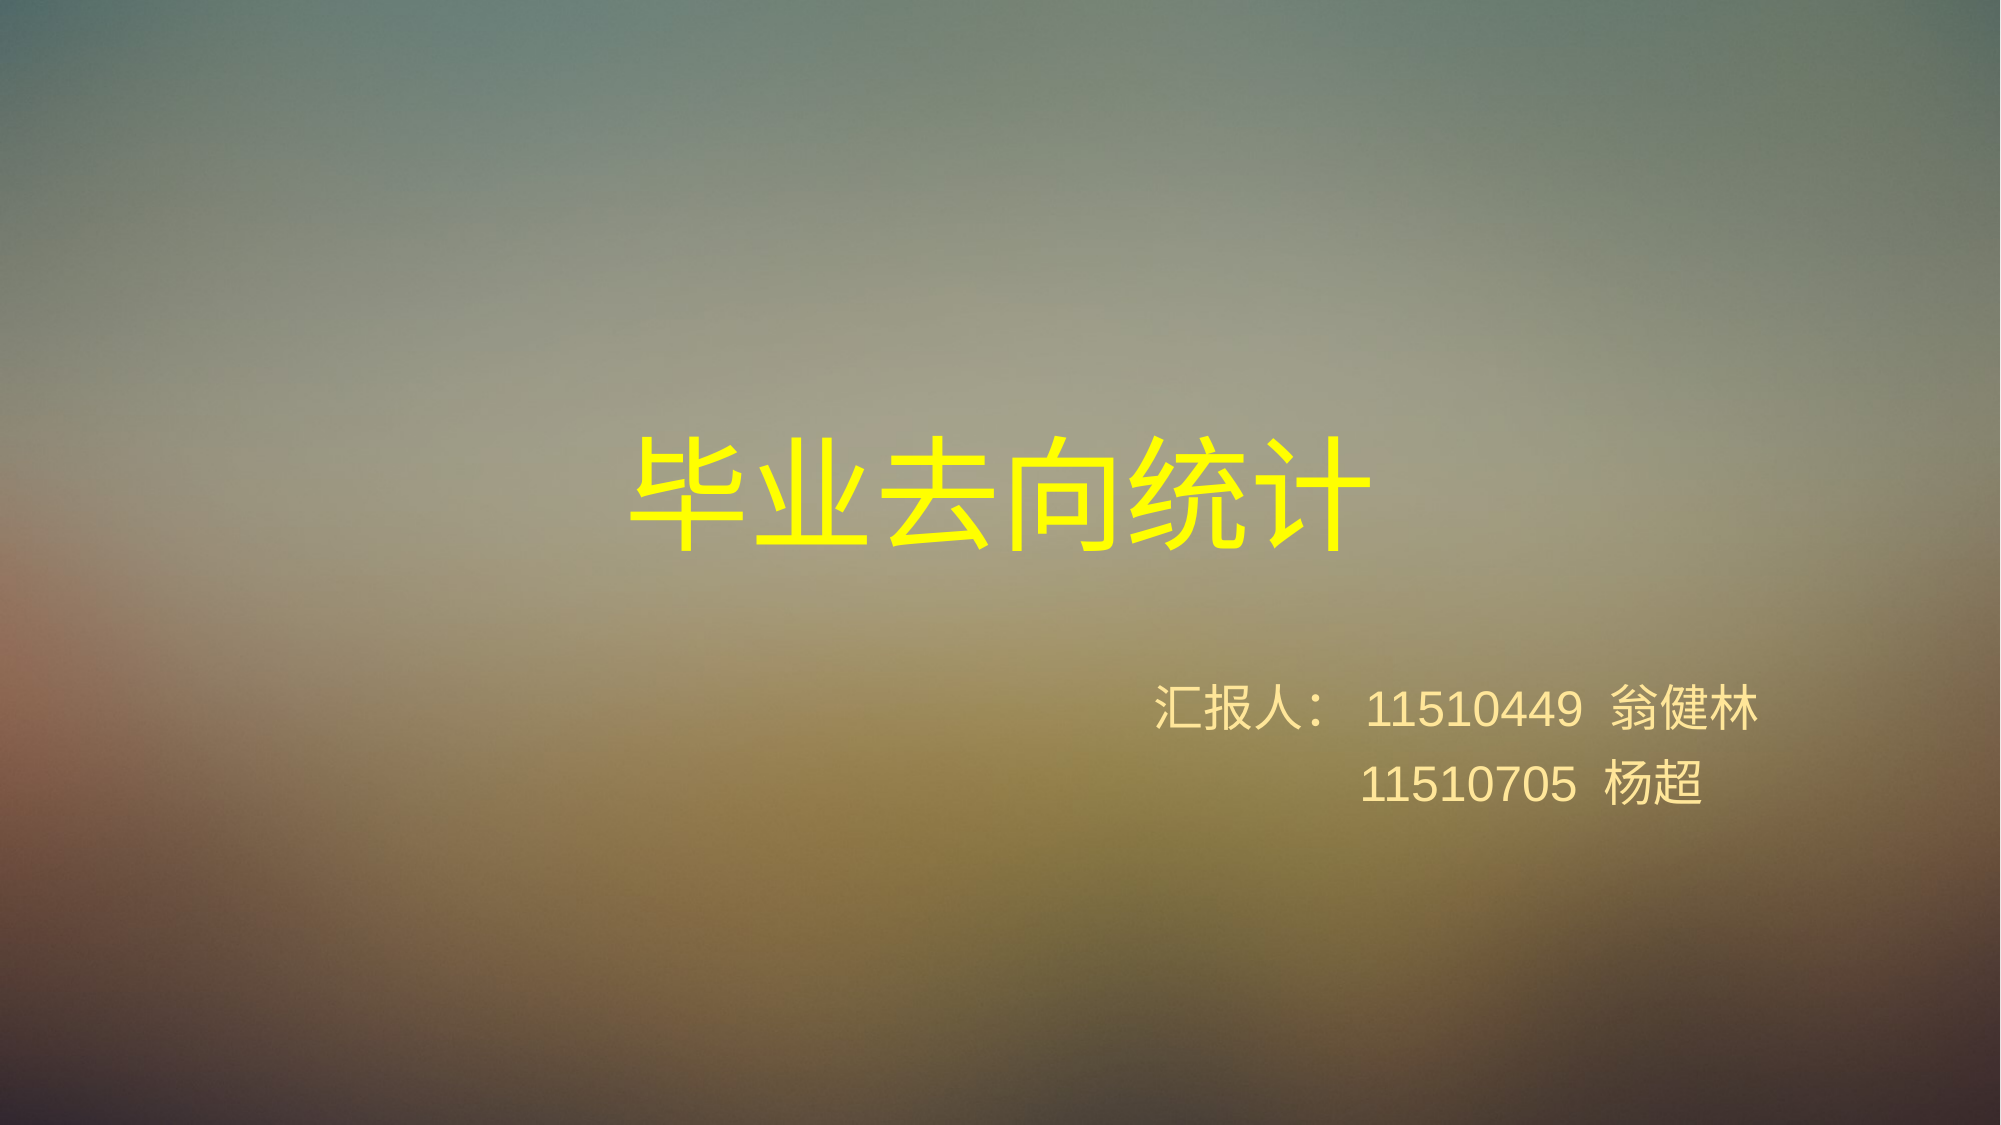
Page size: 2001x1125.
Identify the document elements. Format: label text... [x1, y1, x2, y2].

picture [0, 0, 2001, 1125]
subtitle 汇报人：11510449 翁健林 11510705 杨超 [1062, 676, 1850, 948]
title 毕业去向统计 [249, 184, 1750, 576]
